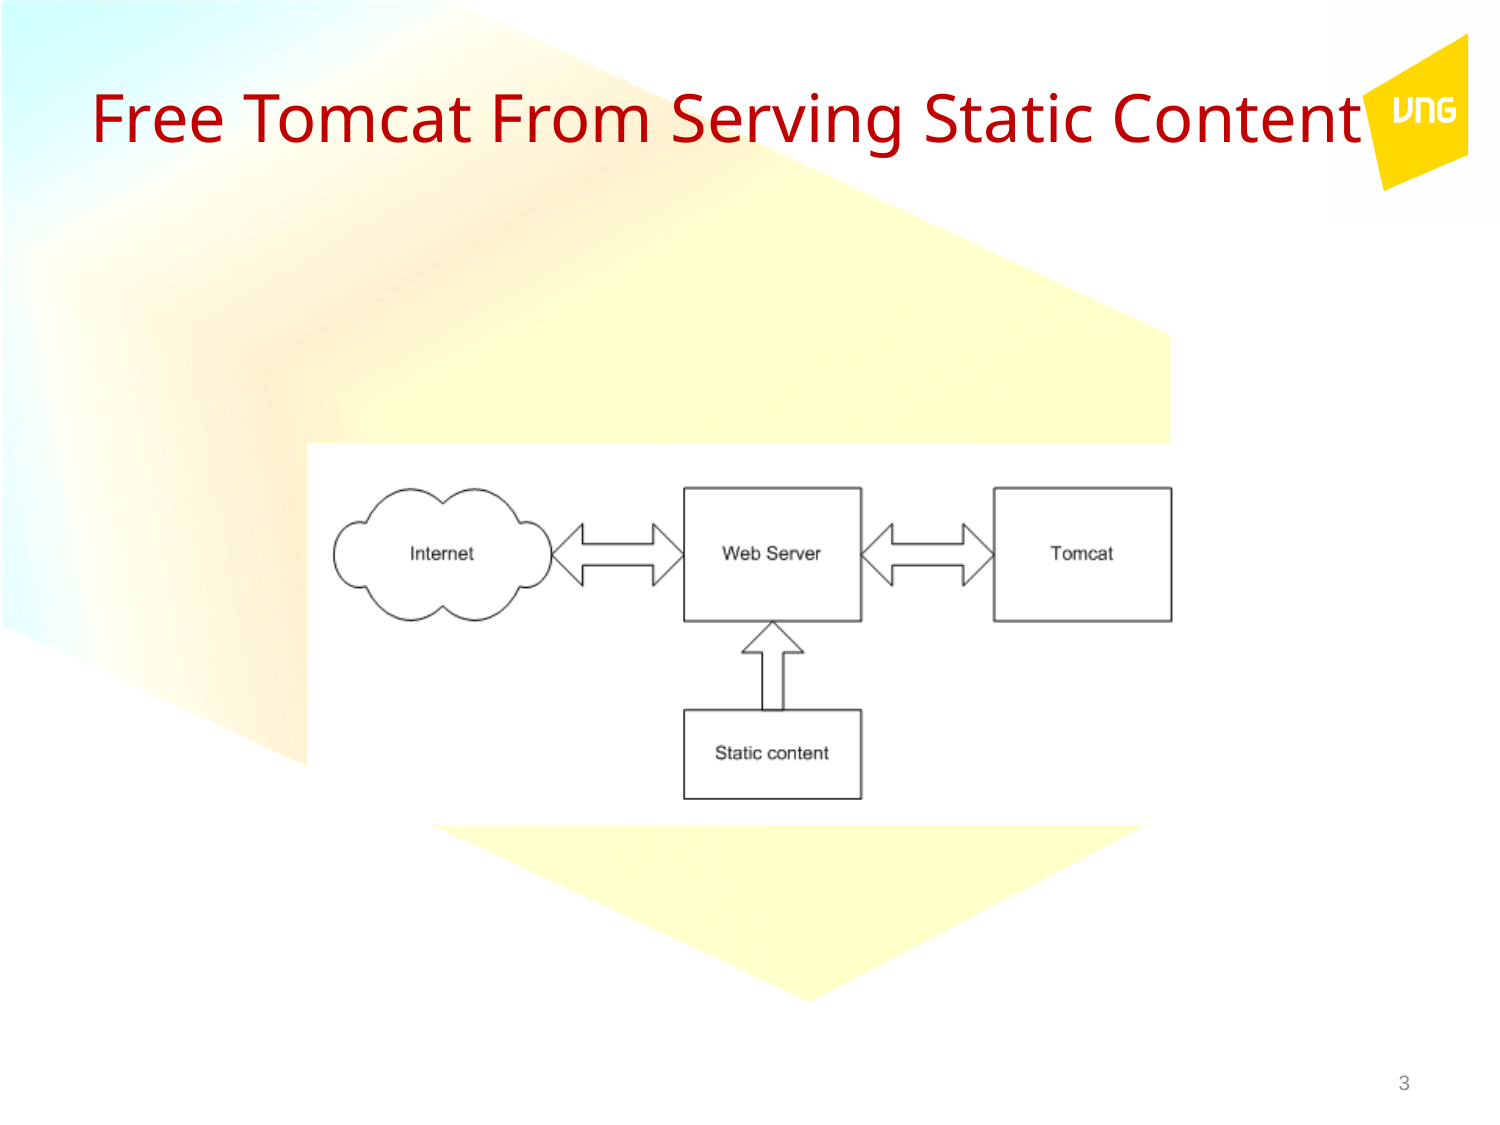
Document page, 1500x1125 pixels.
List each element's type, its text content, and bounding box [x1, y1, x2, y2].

title Free Tomcat From Serving Static Content [74, 44, 1426, 188]
slide_number 3 [1074, 1052, 1425, 1113]
picture [1330, 0, 1500, 225]
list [306, 442, 1194, 825]
